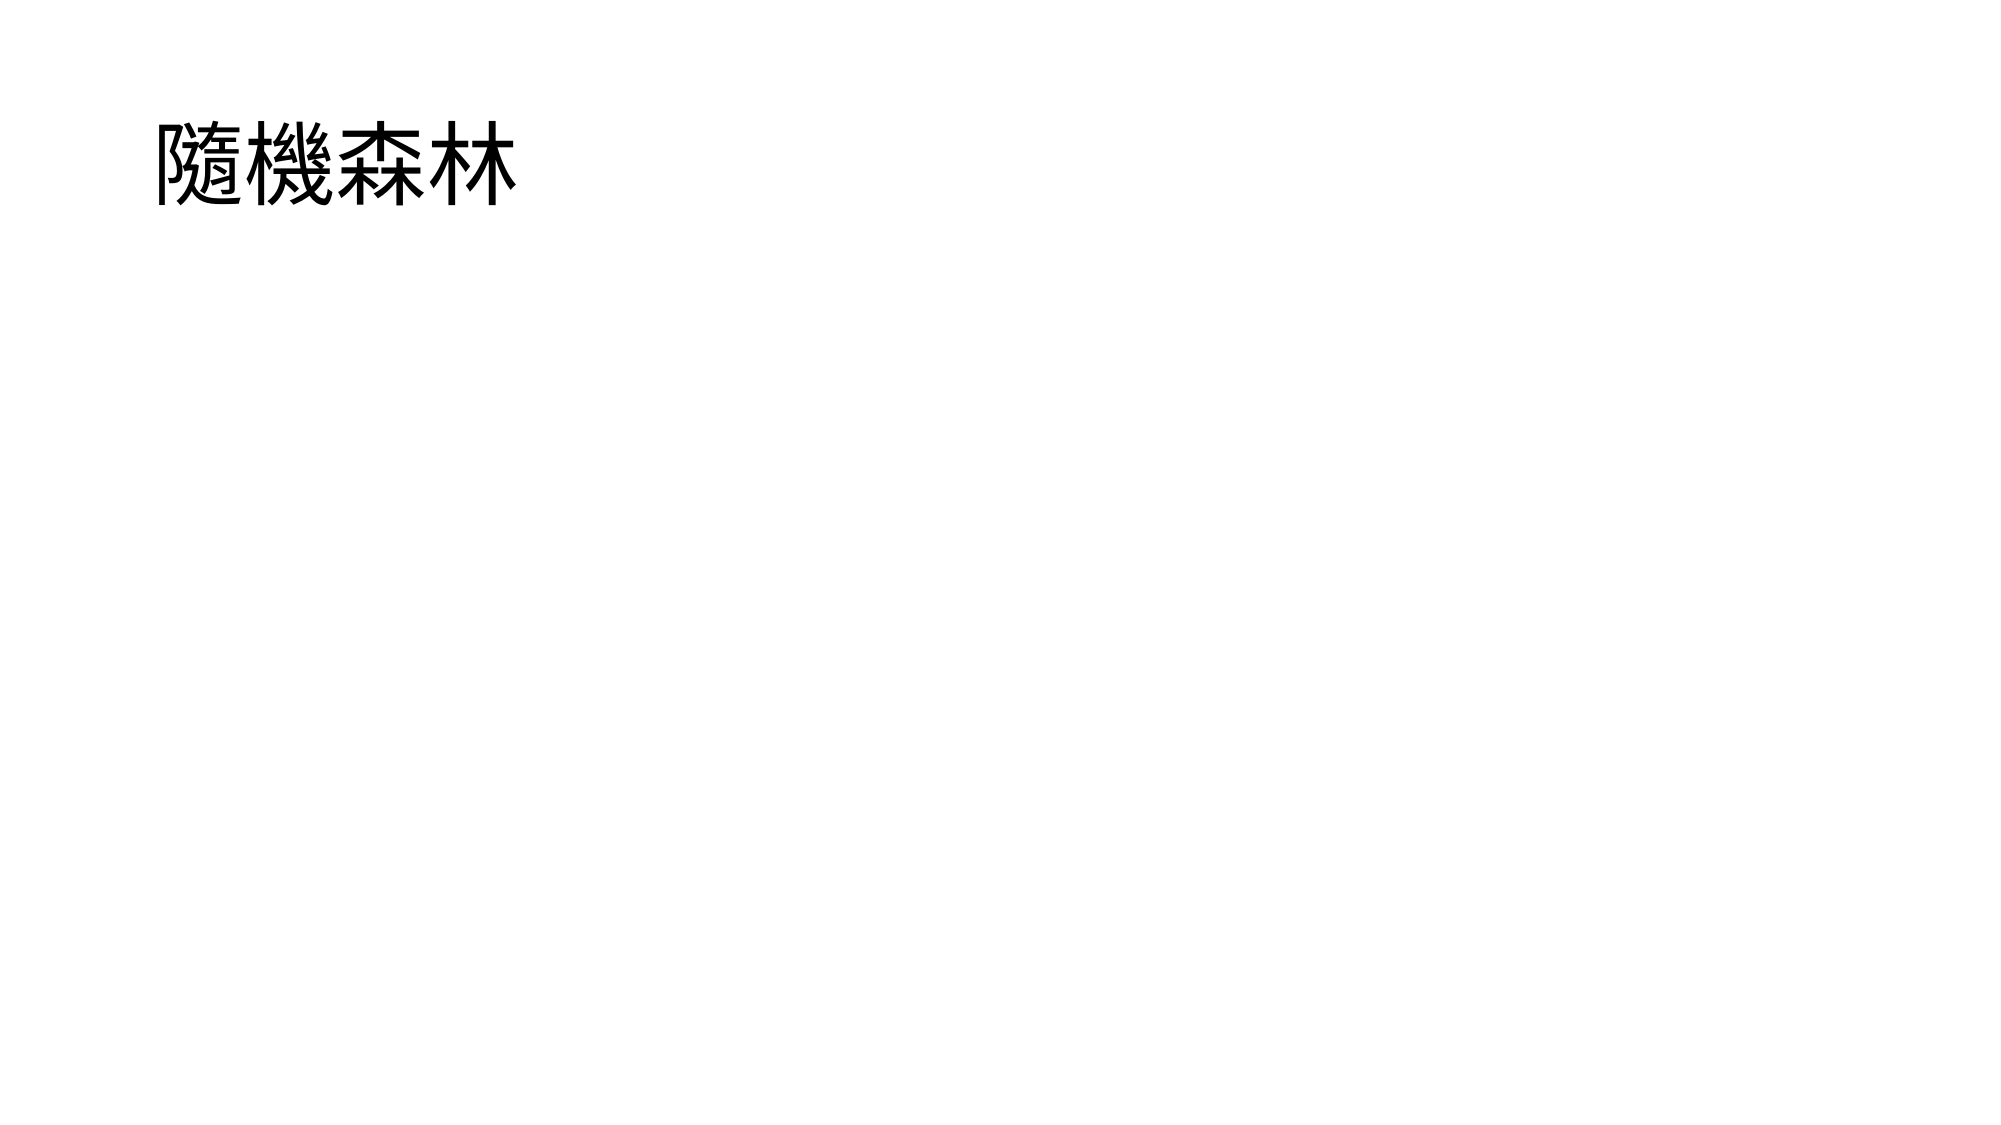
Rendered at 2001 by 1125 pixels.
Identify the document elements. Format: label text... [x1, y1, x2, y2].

title 隨機森林 [137, 59, 1863, 278]
